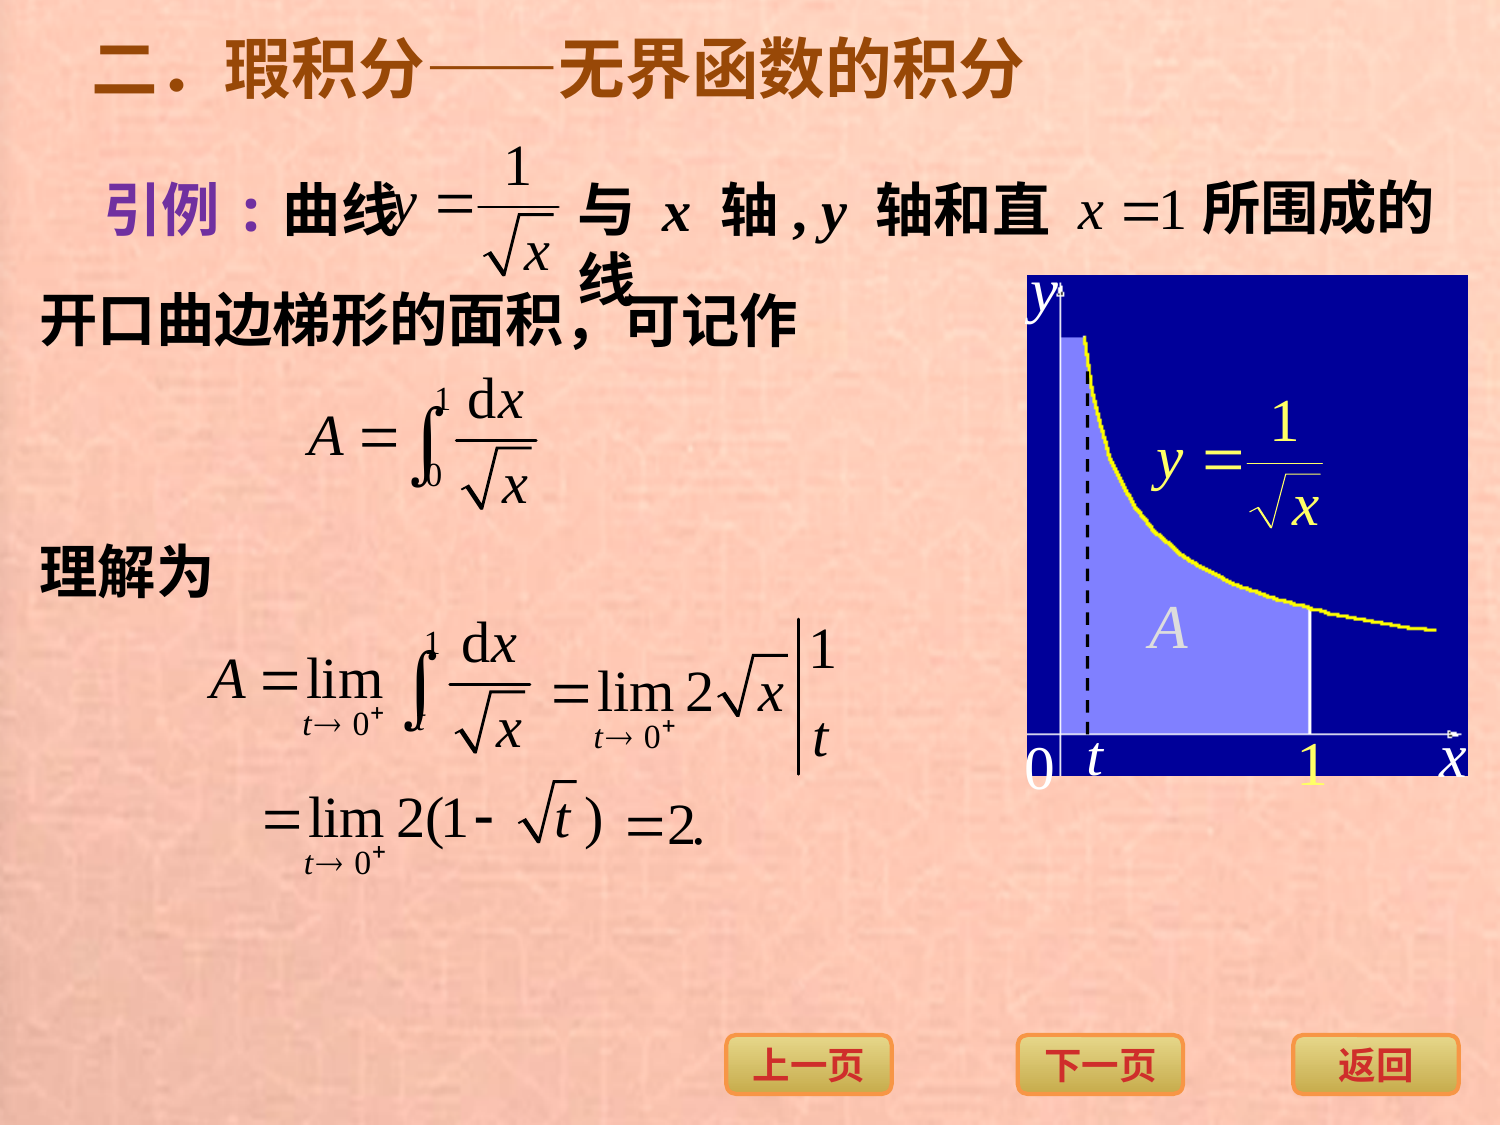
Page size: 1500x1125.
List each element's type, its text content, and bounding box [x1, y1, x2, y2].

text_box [201, 613, 538, 760]
text_box 与 x 轴, y 轴和直线 [570, 165, 1100, 321]
text_box 引例:曲线 [88, 165, 376, 251]
text_box 所围成的 [1187, 163, 1488, 249]
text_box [381, 135, 566, 283]
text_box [545, 613, 836, 781]
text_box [1021, 275, 1472, 795]
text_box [300, 369, 543, 516]
text_box 开口曲边梯形的面积 [24, 275, 549, 361]
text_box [255, 774, 606, 888]
picture [0, 0, 1500, 1125]
text_box 二．瑕积分——无界函数的积分 [76, 19, 1191, 114]
text_box ，可记作 [549, 276, 939, 362]
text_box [1072, 183, 1188, 249]
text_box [1078, 362, 1110, 787]
text_box 理解为 [24, 528, 538, 613]
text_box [618, 798, 707, 864]
